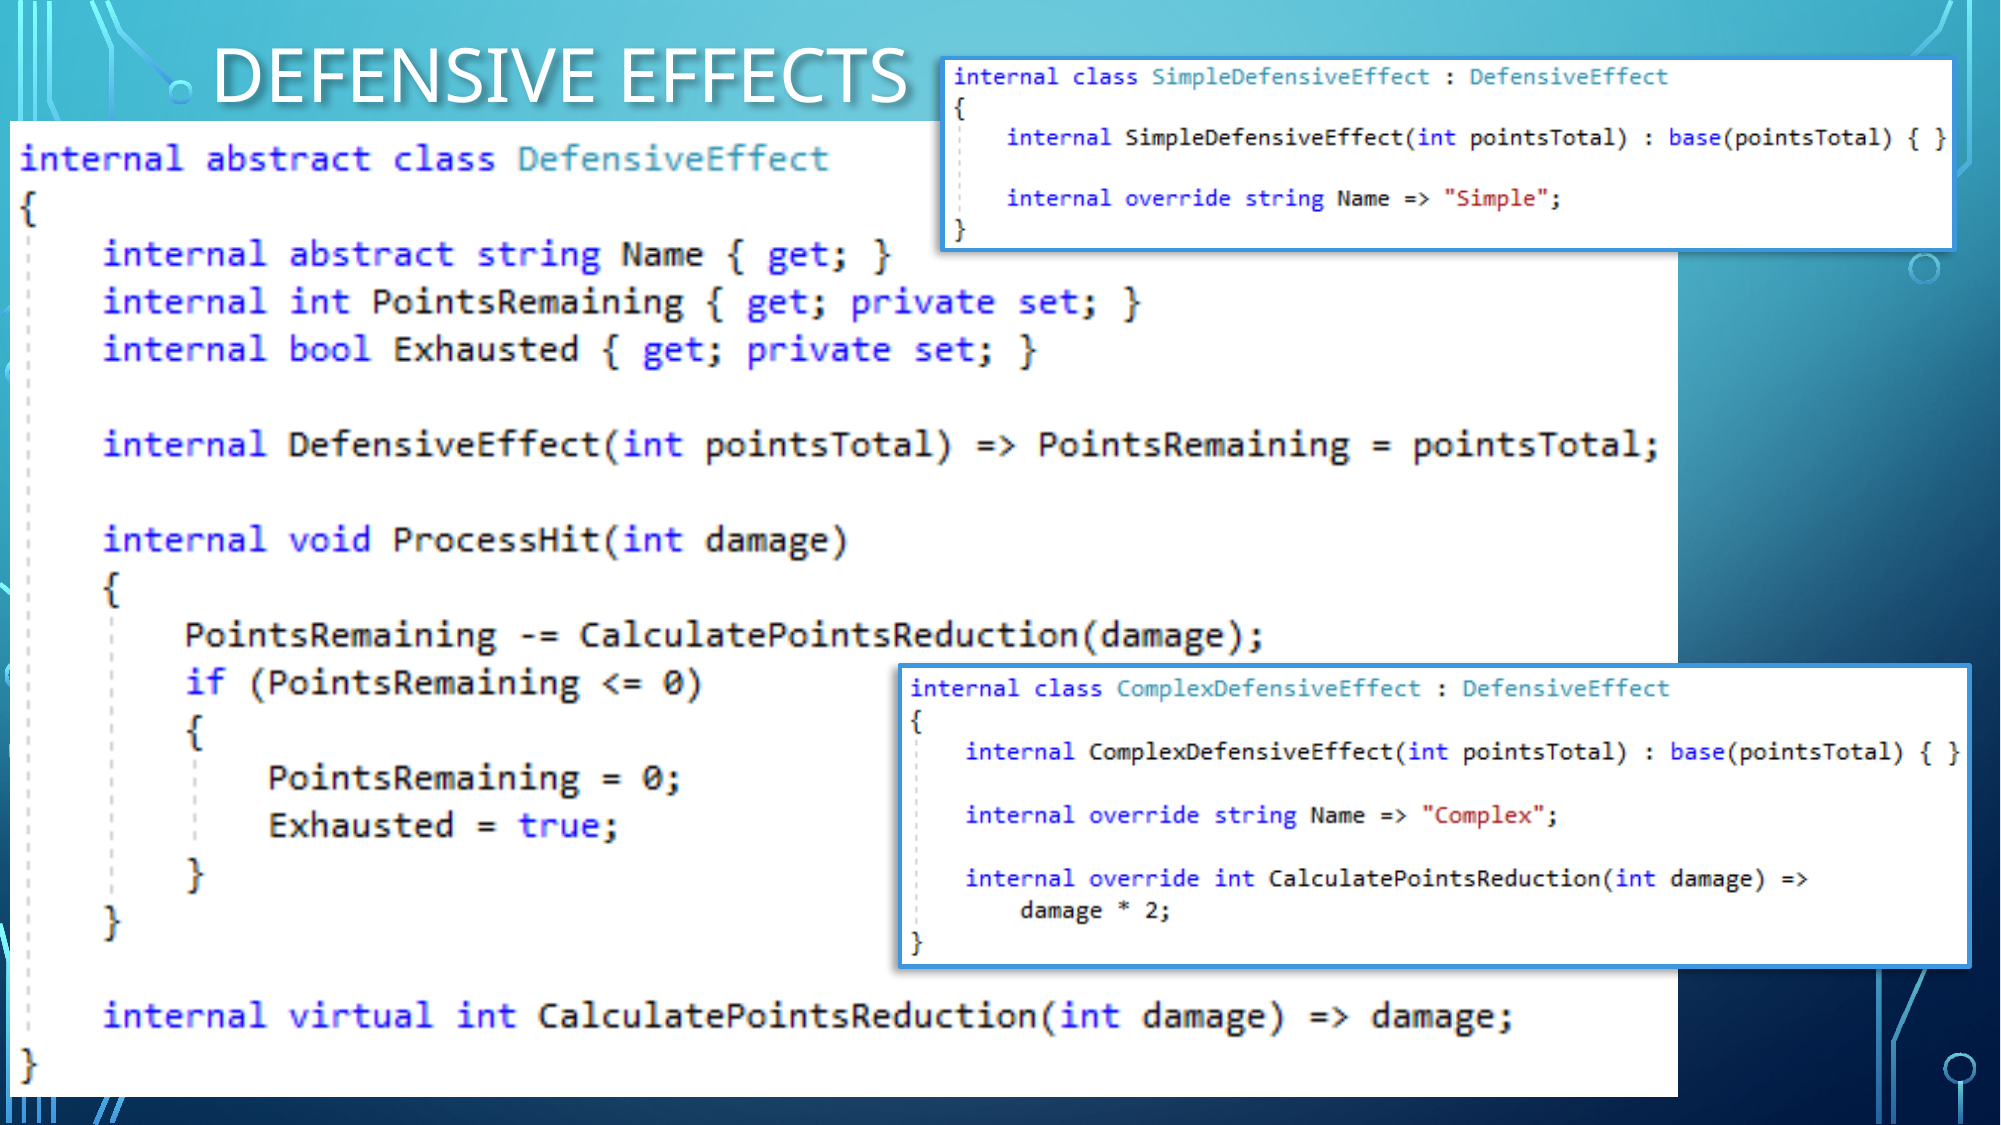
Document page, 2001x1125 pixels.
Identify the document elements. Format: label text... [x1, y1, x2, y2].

title Defensive Effects [195, 24, 1854, 121]
picture [9, 60, 1968, 1097]
